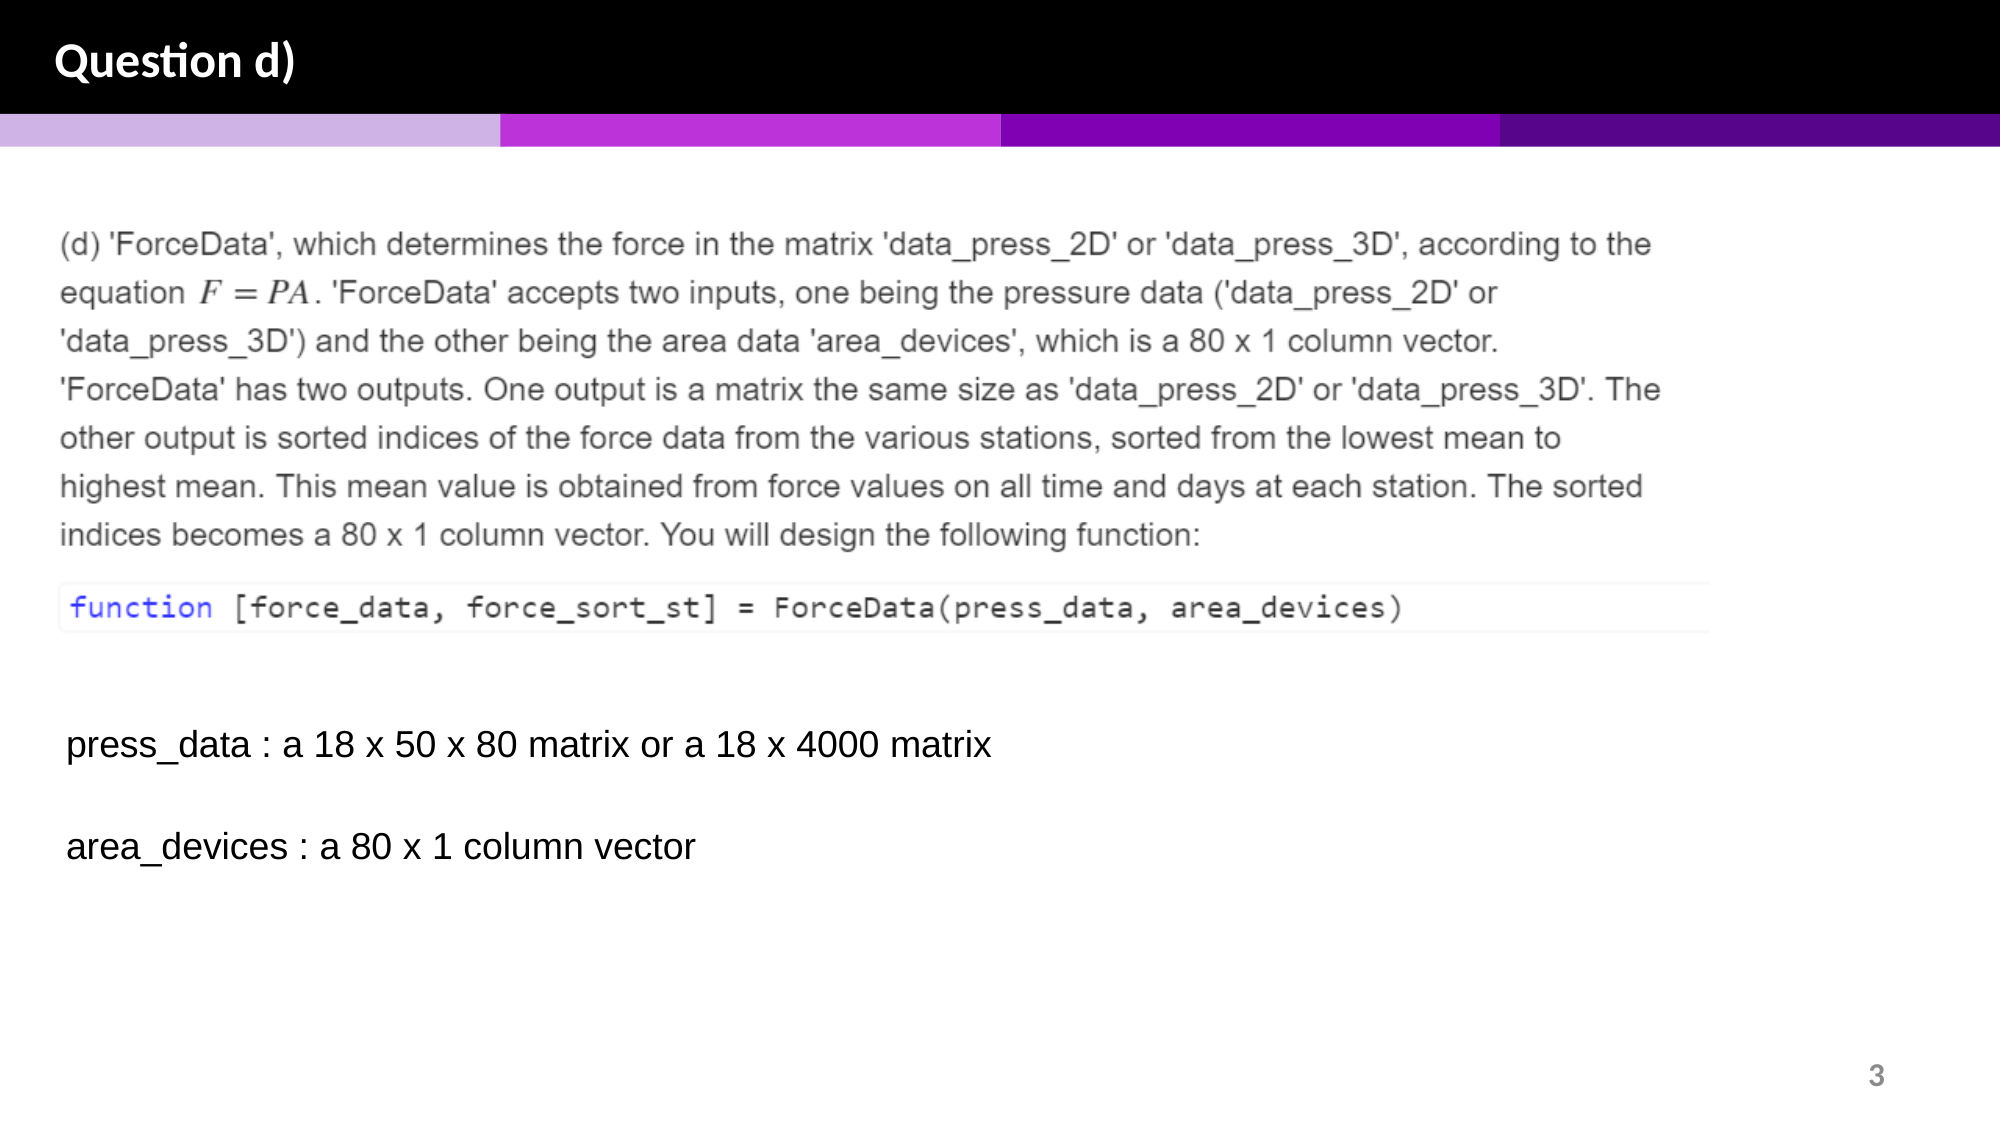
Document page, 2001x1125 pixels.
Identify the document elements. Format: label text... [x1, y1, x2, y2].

text_box area_devices : a 80 x 1 column vector [51, 814, 875, 875]
list Question d) [39, 1, 1964, 114]
picture [39, 198, 1711, 672]
text_box press_data : a 18 x 50 x 80 matrix or a 18 x 4000 matrix [51, 712, 1259, 773]
